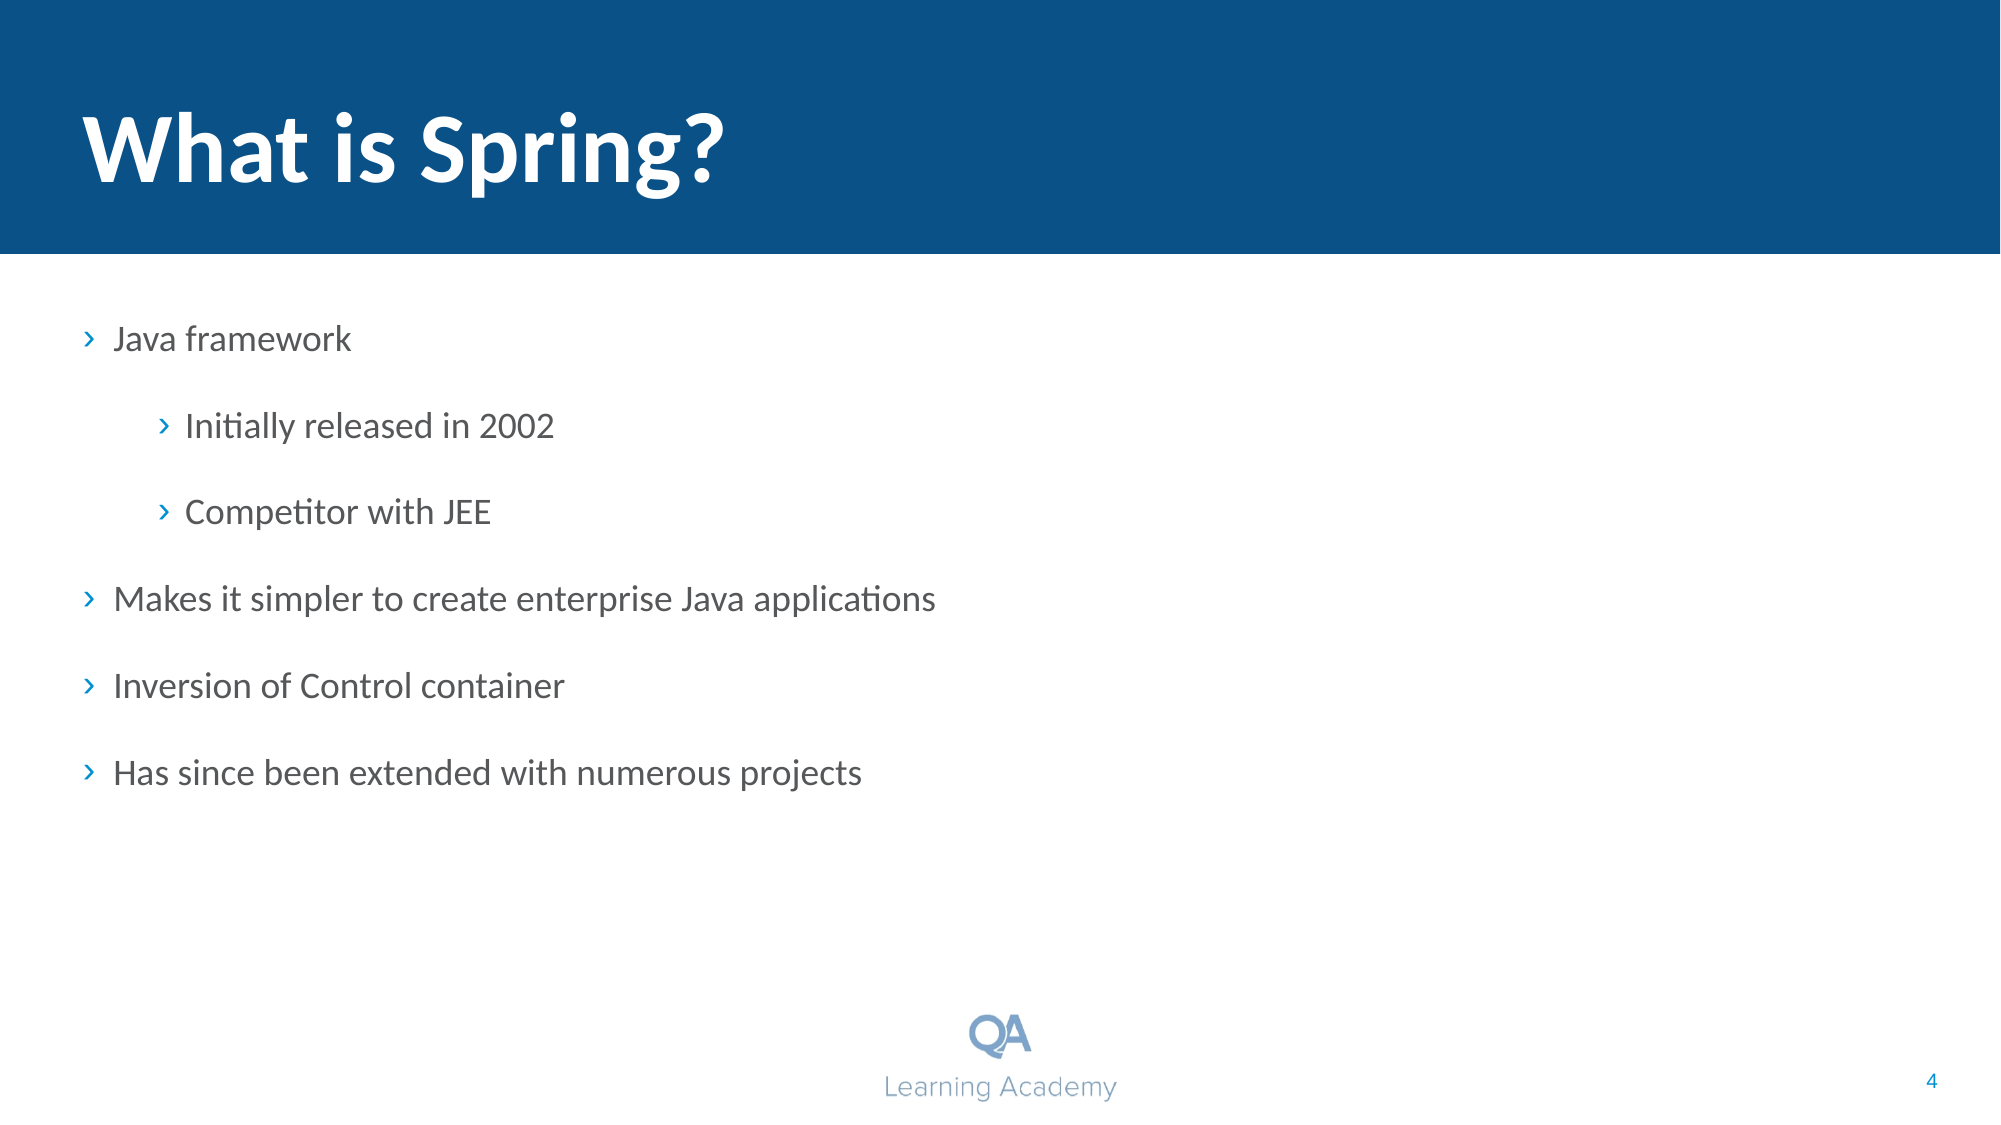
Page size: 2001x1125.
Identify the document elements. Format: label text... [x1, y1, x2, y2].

title What is Spring? [67, 20, 1565, 210]
list Java framework Initially released in 2002 Competitor with JEE Makes it simpler to create enterprise Java applications Inversion of Control container Has since been extended with numerous projects [67, 306, 1939, 1000]
